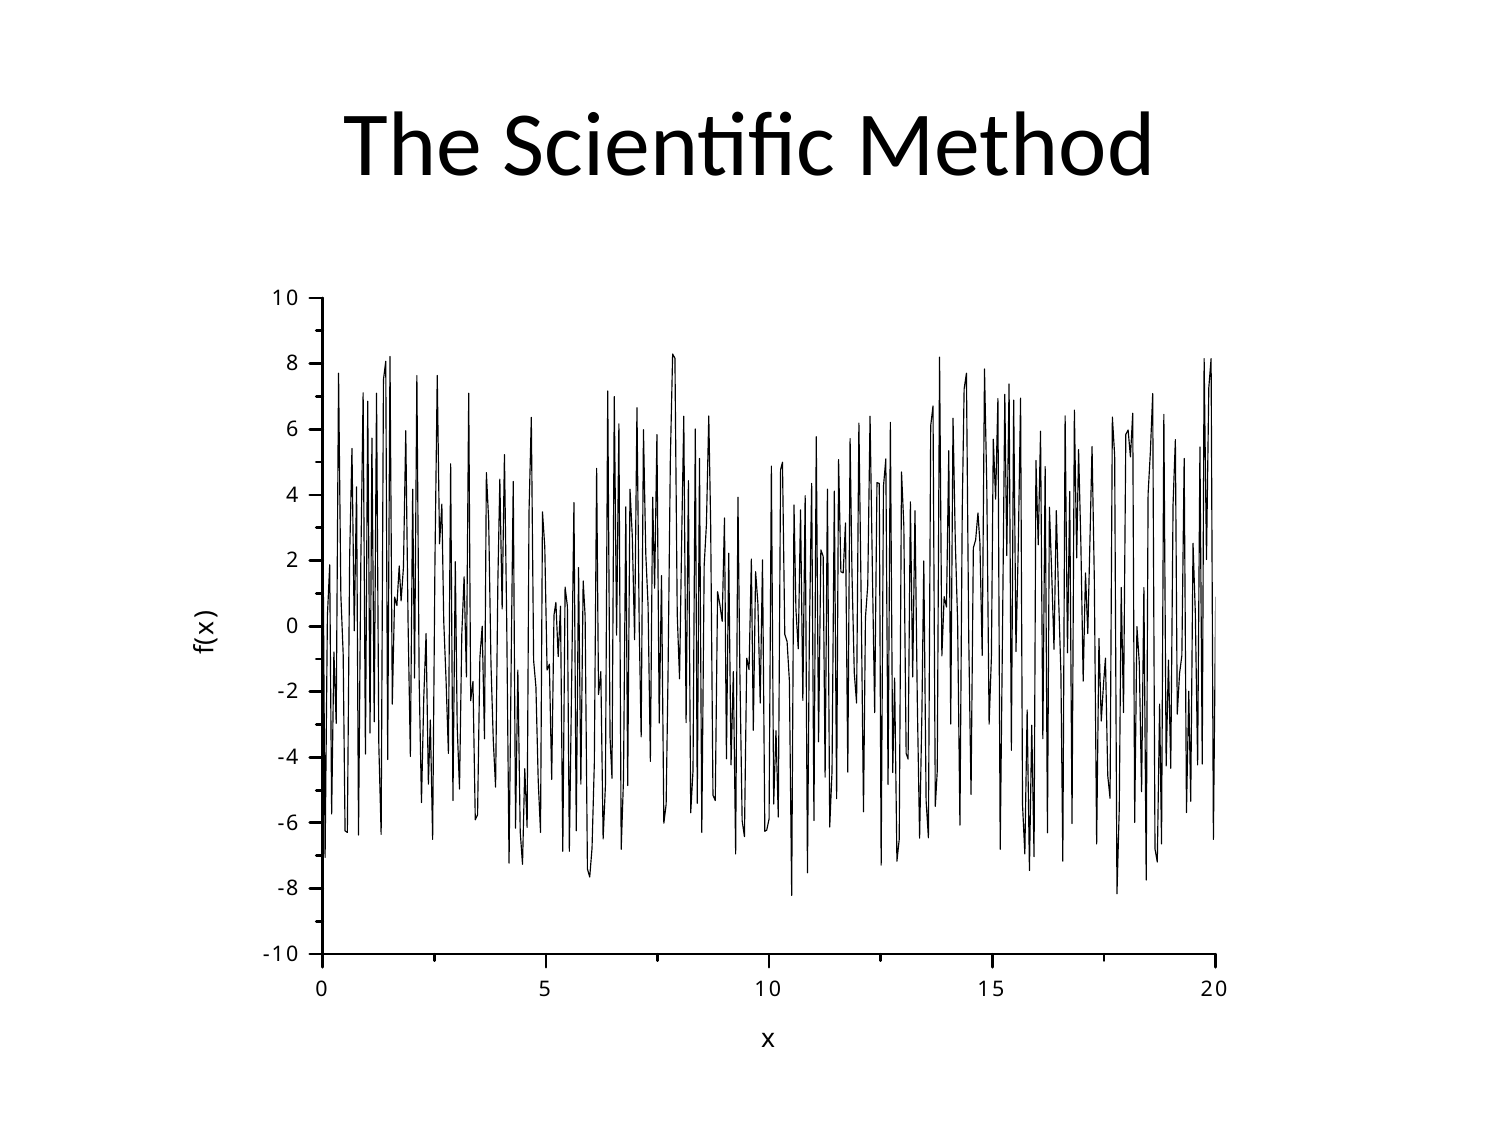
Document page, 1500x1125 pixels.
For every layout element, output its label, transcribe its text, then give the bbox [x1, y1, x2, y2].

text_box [88, 191, 1398, 1107]
title The Scientific Method [75, 45, 1425, 233]
